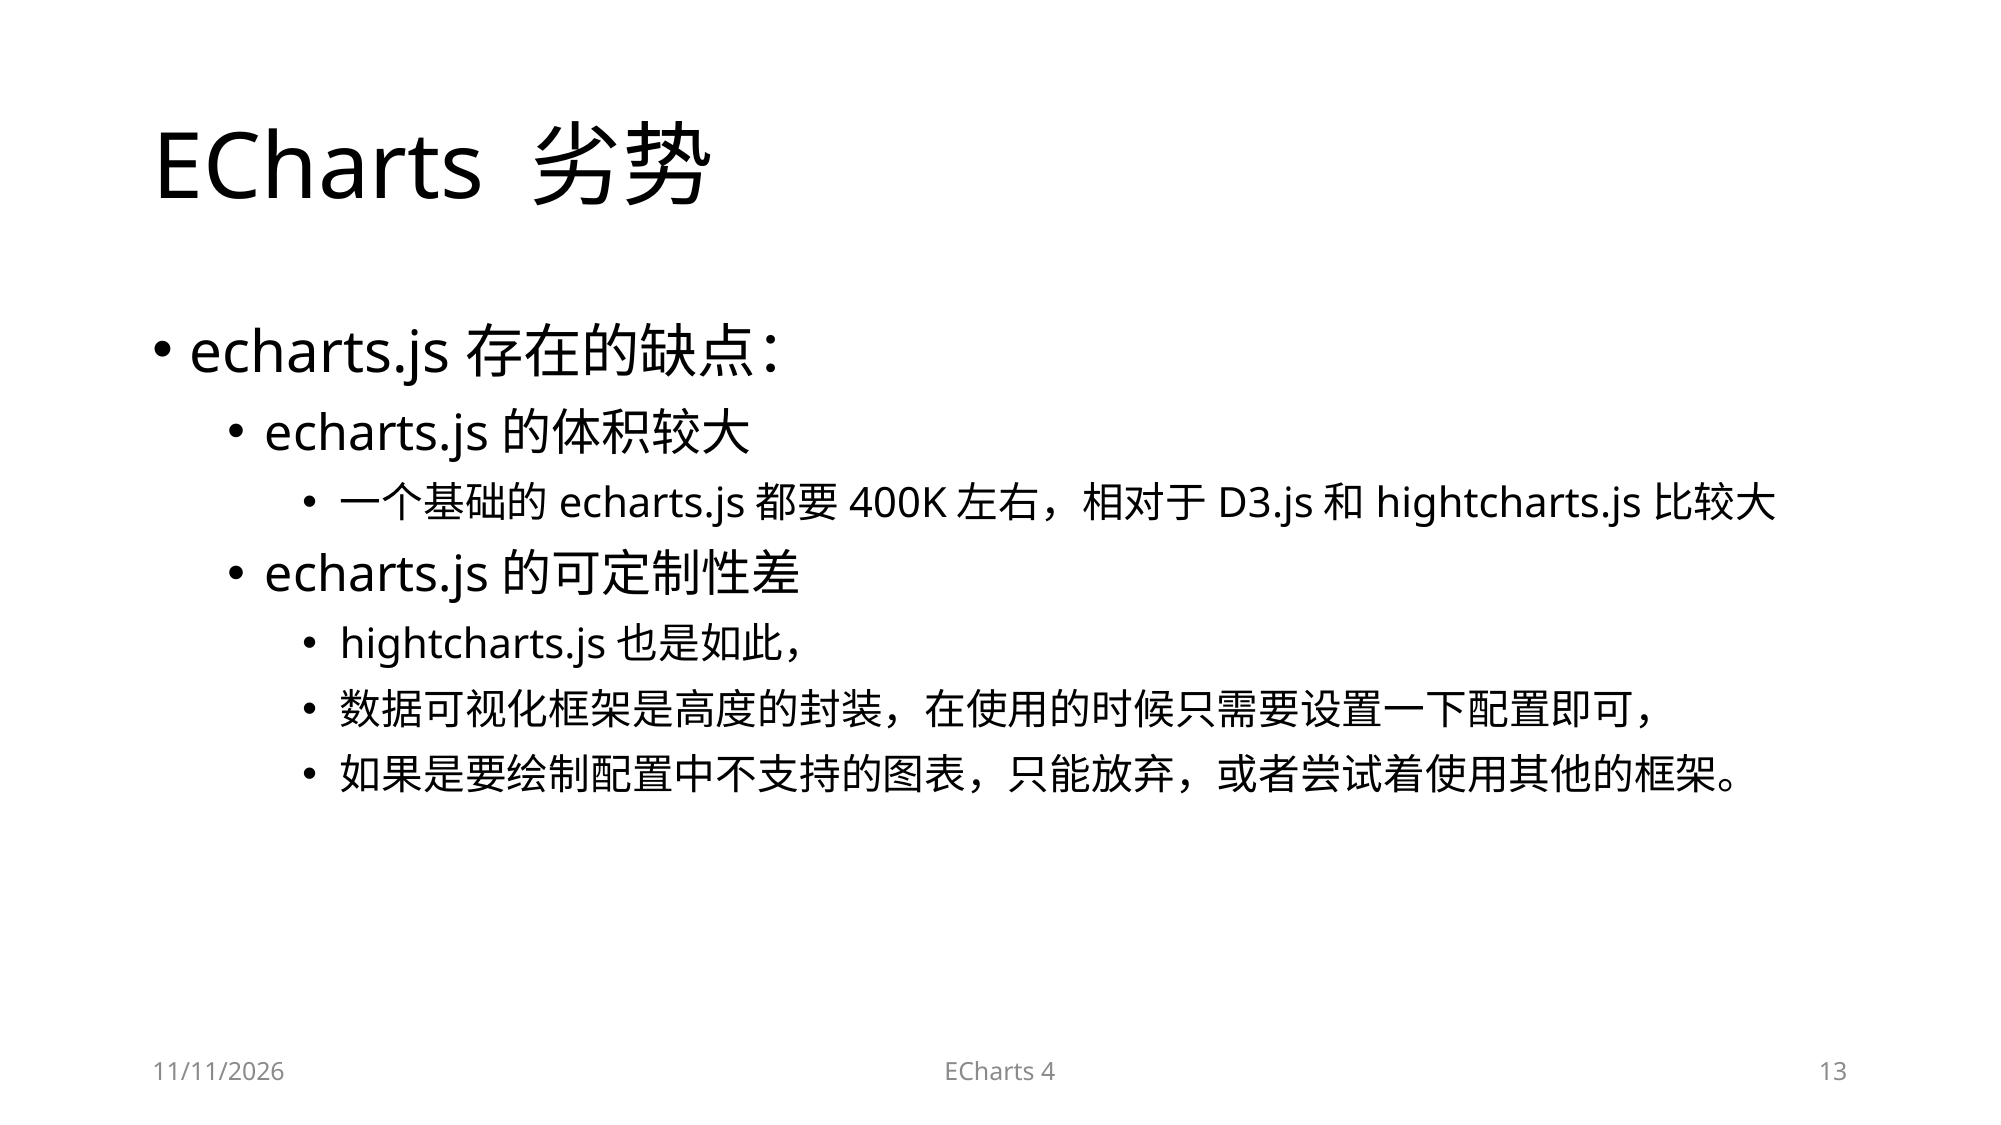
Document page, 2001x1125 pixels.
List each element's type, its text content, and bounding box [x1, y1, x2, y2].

title ECharts 劣势 [137, 59, 1863, 278]
footer ECharts 4 [662, 1042, 1338, 1103]
slide_number 13 [1412, 1042, 1863, 1103]
list echarts.js存在的缺点： echarts.js的体积较大 一个基础的echarts.js都要400K左右，相对于D3.js和hightcharts.js比较大 echarts.js的可定制性差 hightcharts.js也是如此， 数据可视化框架是高度的封装，在使用的时候只需要设置一下配置即可， 如果是要绘制配置中不支持的图表，只能放弃，或者尝试着使用其他的框架。 [137, 299, 1863, 1014]
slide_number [137, 1042, 588, 1103]
